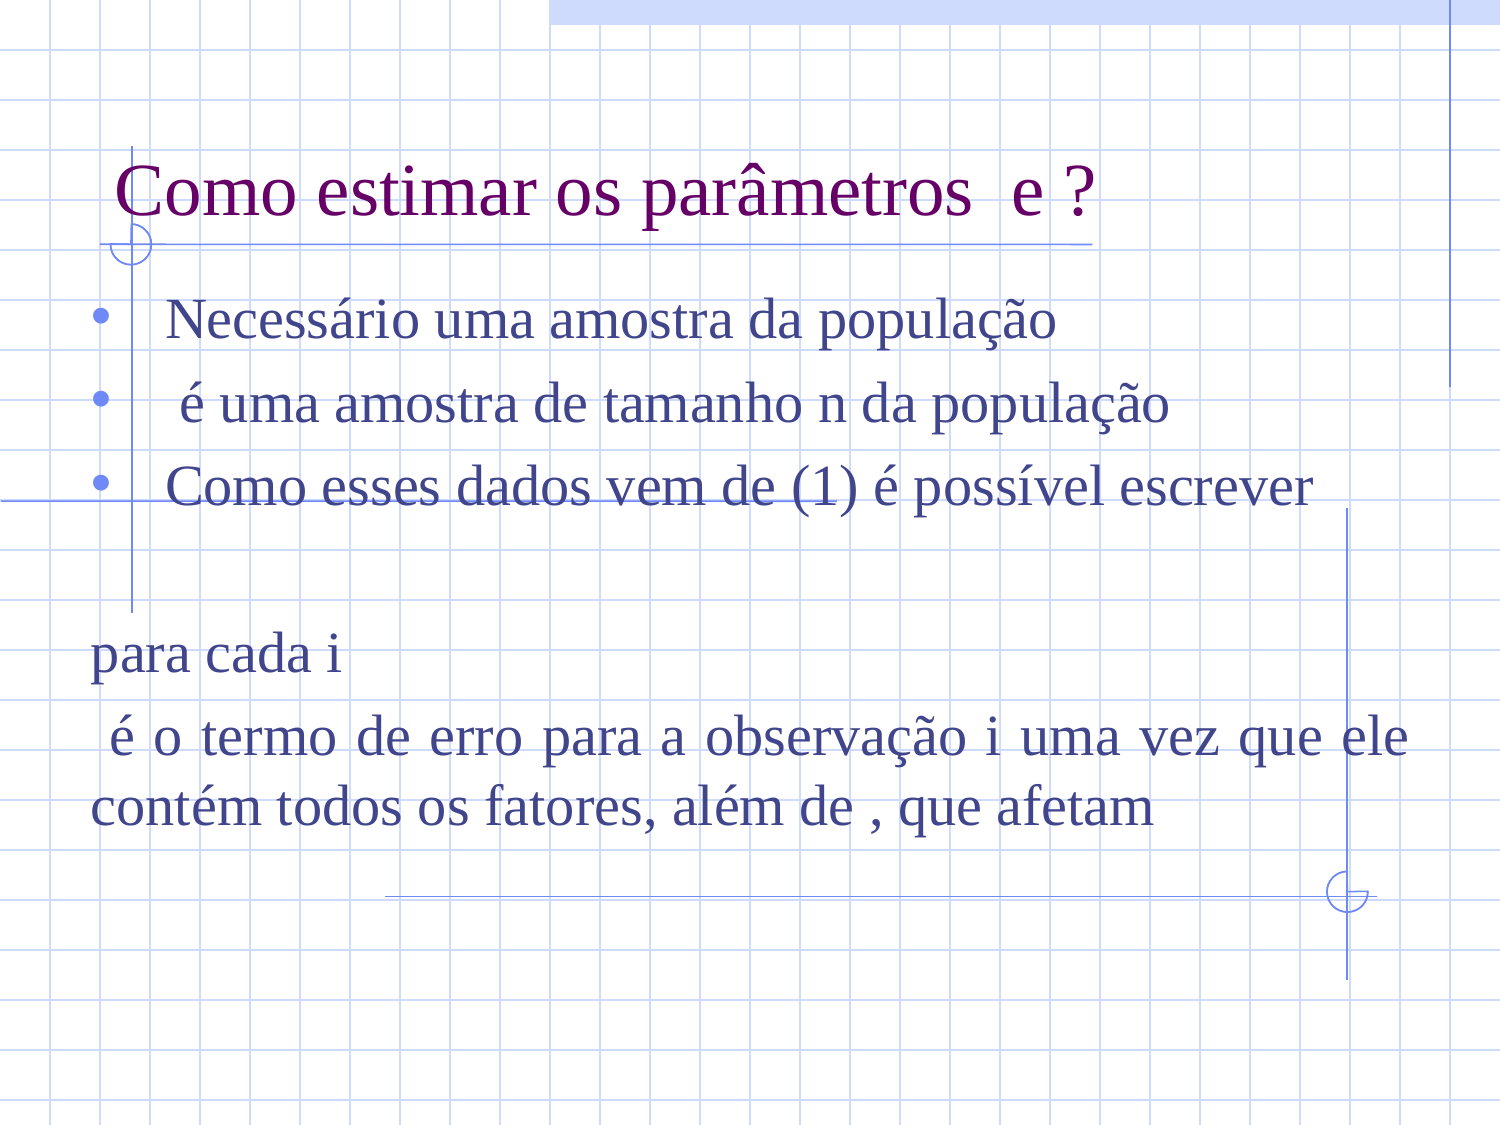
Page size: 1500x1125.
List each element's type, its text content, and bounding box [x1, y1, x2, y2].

slide_number 17 [1074, 1025, 1388, 1100]
